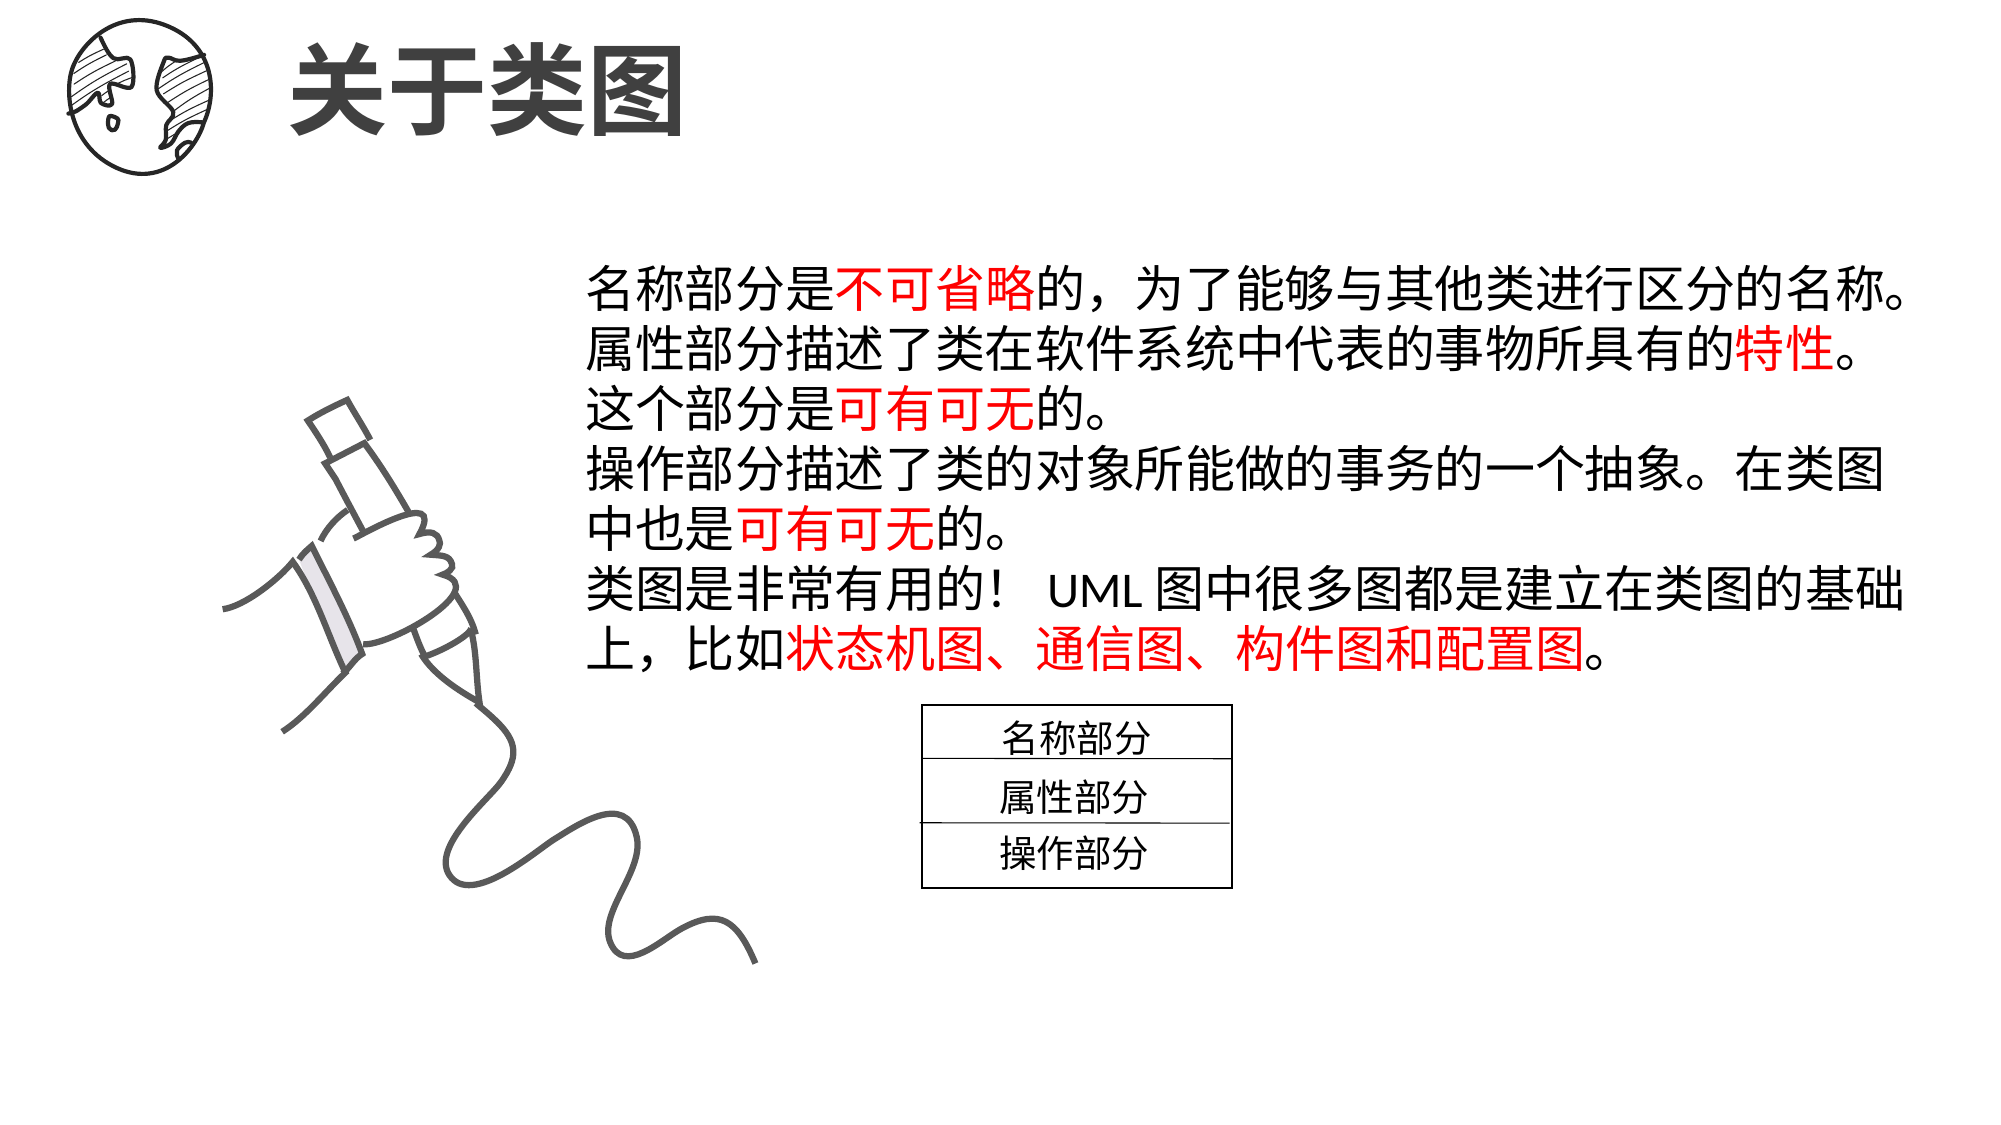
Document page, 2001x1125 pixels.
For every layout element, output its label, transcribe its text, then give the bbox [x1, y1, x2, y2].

text_box 名称部分是不可省略的，为了能够与其他类进行区分的名称。 属性部分描述了类在软件系统中代表的事物所具有的特性。这个部分是可有可无的。 操作部分描述了类的对象所能做的事务的一个抽象。在类图中也是可有可无的。 类图是非常有用的！UML图中很多图都是建立在类图的基础上，比如状态机图、通信图、构件图和配置图。 [570, 249, 1938, 685]
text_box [243, 406, 687, 1037]
text_box 名称部分 [986, 759, 1167, 768]
text_box 关于类图 [273, 20, 703, 155]
text_box 属性部分 [984, 766, 1165, 822]
text_box [921, 704, 1233, 889]
text_box 名称部分 [986, 707, 1167, 758]
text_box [65, 20, 215, 172]
text_box 操作部分 [984, 824, 1165, 883]
